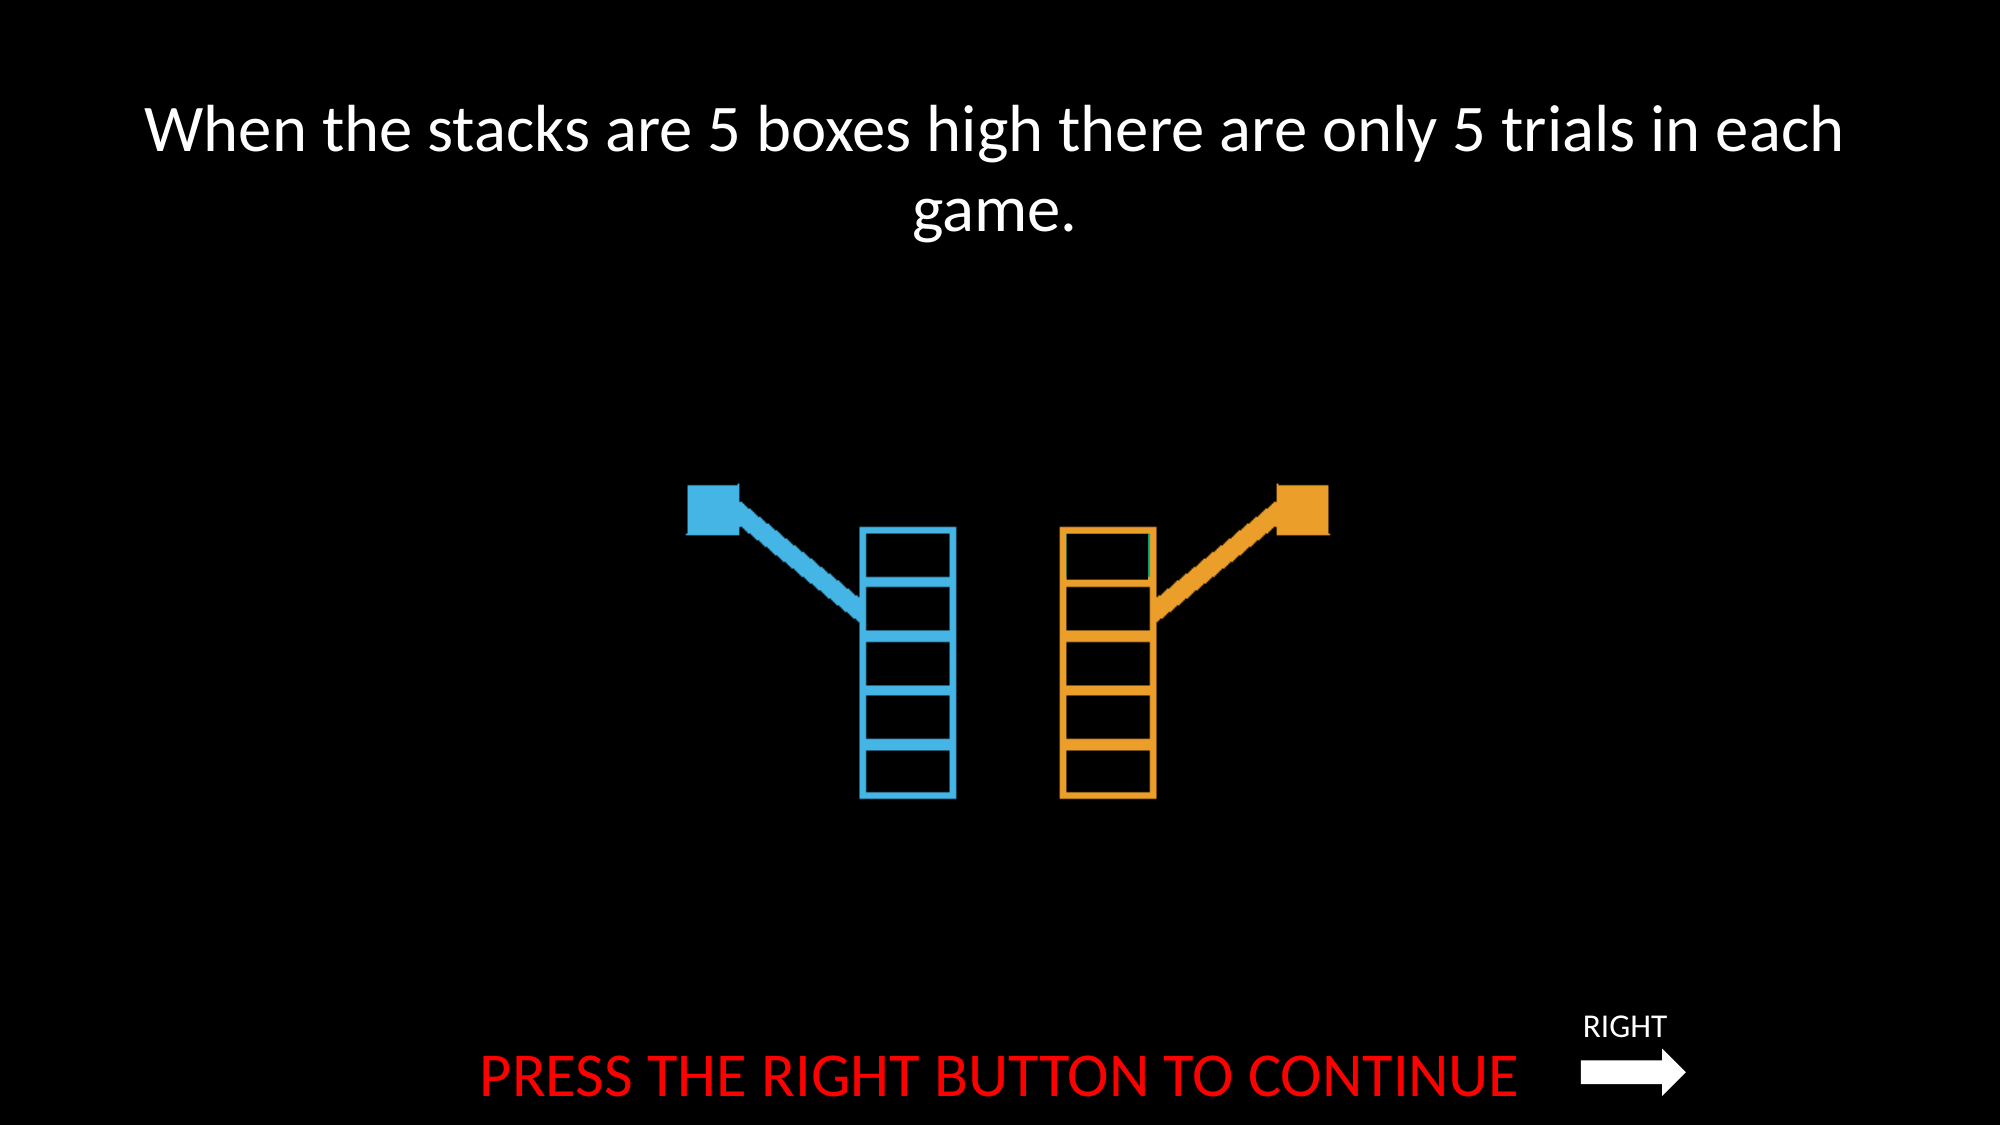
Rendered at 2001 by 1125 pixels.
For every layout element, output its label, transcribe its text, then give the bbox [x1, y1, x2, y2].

list When the stacks are 5 boxes high there are only 5 trials in each game. [75, 77, 1915, 351]
text_box [1580, 1047, 1687, 1097]
text_box RIGHT [1499, 996, 1751, 1125]
text_box PRESS THE RIGHT BUTTON TO CONTINUE [249, 1017, 1499, 1125]
picture [567, 393, 1433, 975]
